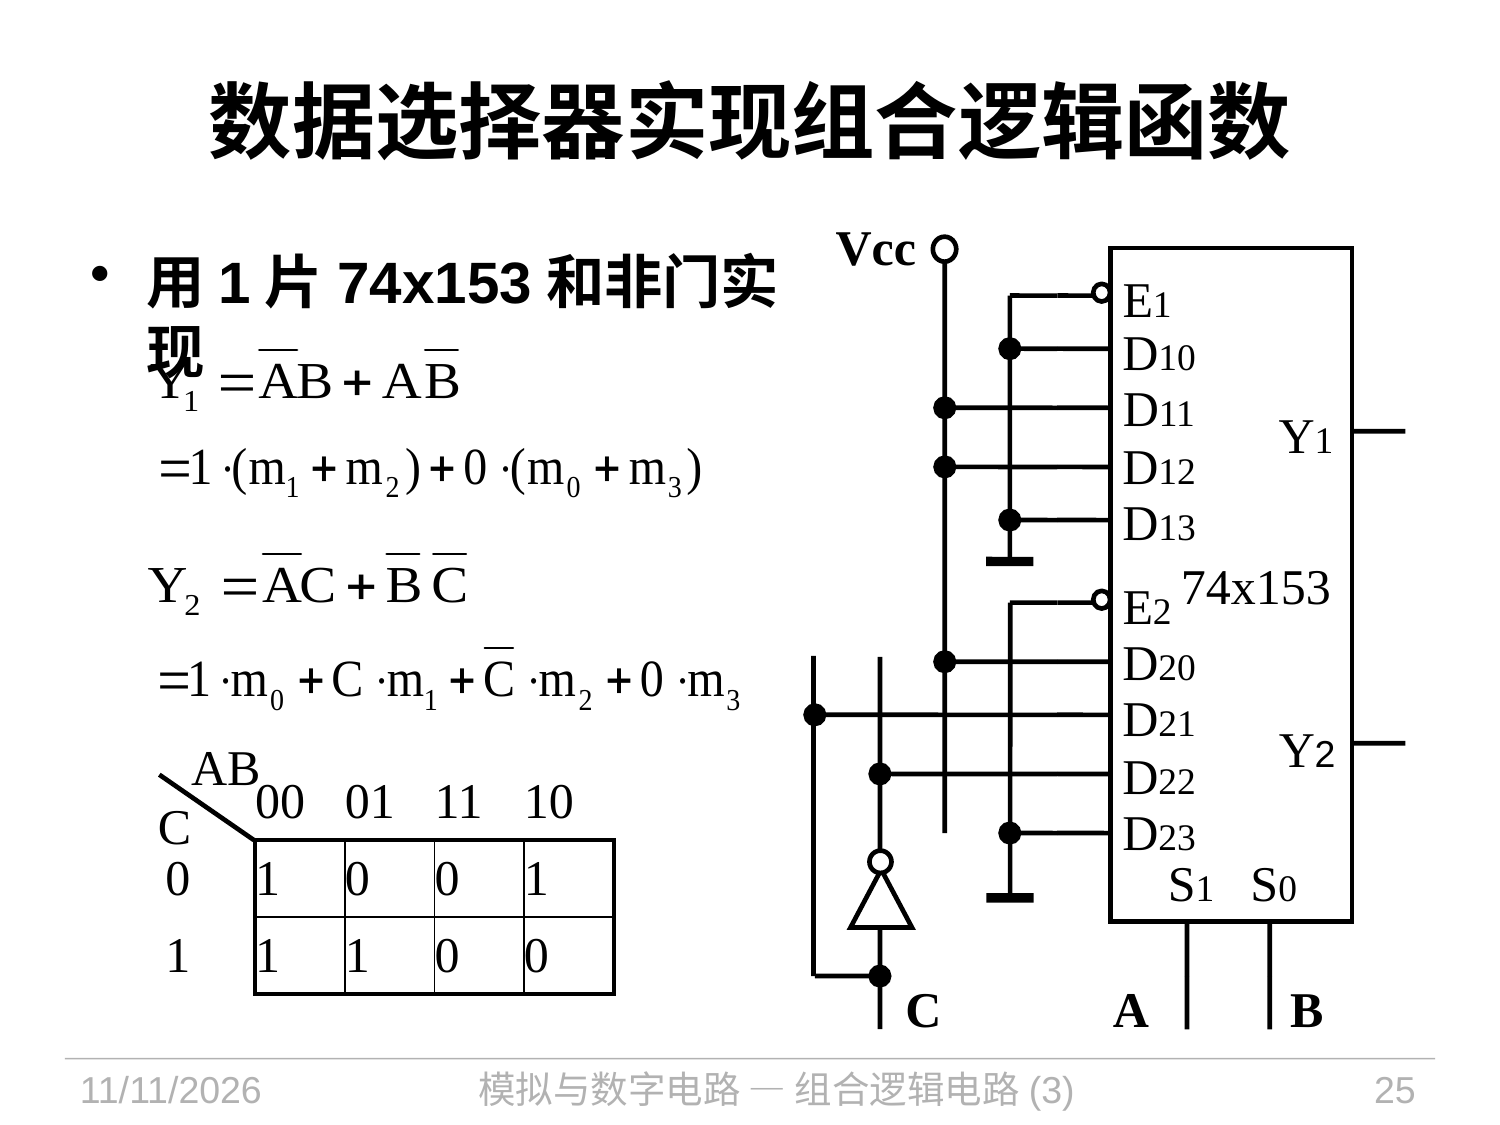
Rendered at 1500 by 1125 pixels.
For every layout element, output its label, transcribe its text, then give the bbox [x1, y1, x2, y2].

table_cell 0 [525, 918, 612, 992]
text_box D10 [1107, 312, 1211, 388]
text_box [879, 928, 1339, 1046]
table_header 10 [524, 763, 614, 838]
table_cell 0 [165, 870, 253, 917]
table_cell 1 [165, 917, 253, 994]
text_box D12 [1107, 427, 1211, 483]
text_box Y1 [1263, 395, 1349, 471]
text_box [148, 432, 709, 511]
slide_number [64, 1058, 348, 1125]
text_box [820, 207, 1058, 466]
text_box D20 [1107, 623, 1211, 679]
table_header 00 [280, 763, 345, 838]
table_cell 0 [435, 842, 523, 916]
table_cell 0 [435, 918, 523, 992]
text_box D22 [1107, 737, 1211, 793]
text_box D23 [1107, 793, 1211, 868]
table_cell 1 [257, 842, 344, 916]
text_box S1 [1153, 844, 1230, 920]
text_box 74x153 [1180, 554, 1331, 615]
text_box S0 [1235, 844, 1312, 920]
text_box D13 [1107, 483, 1211, 558]
text_box [1093, 283, 1111, 302]
text_box D21 [1107, 679, 1211, 737]
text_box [1351, 431, 1406, 744]
text_box E2 [1107, 567, 1187, 642]
footer 模拟与数字电路 — 组合逻辑电路(3) [373, 1058, 1179, 1125]
text_box [1110, 248, 1353, 922]
text_box [1093, 590, 1111, 609]
text_box E1 [1107, 259, 1187, 335]
table_header 01 [345, 763, 435, 838]
slide_number 25 [1230, 1058, 1431, 1125]
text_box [139, 541, 476, 625]
table_cell 1 [346, 918, 434, 992]
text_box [117, 712, 276, 862]
table_cell 0 [346, 842, 434, 916]
table_cell 1 [257, 918, 344, 992]
text_box D11 [1108, 369, 1210, 427]
list 用1片74x153和非门实现 [75, 237, 815, 421]
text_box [141, 337, 469, 421]
table_header 11 [435, 763, 524, 838]
text_box Y2 [1263, 710, 1351, 786]
title 数据选择器实现组合逻辑函数 [75, 24, 1425, 213]
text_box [813, 466, 1058, 977]
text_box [147, 635, 748, 724]
table_cell 1 [525, 842, 612, 916]
